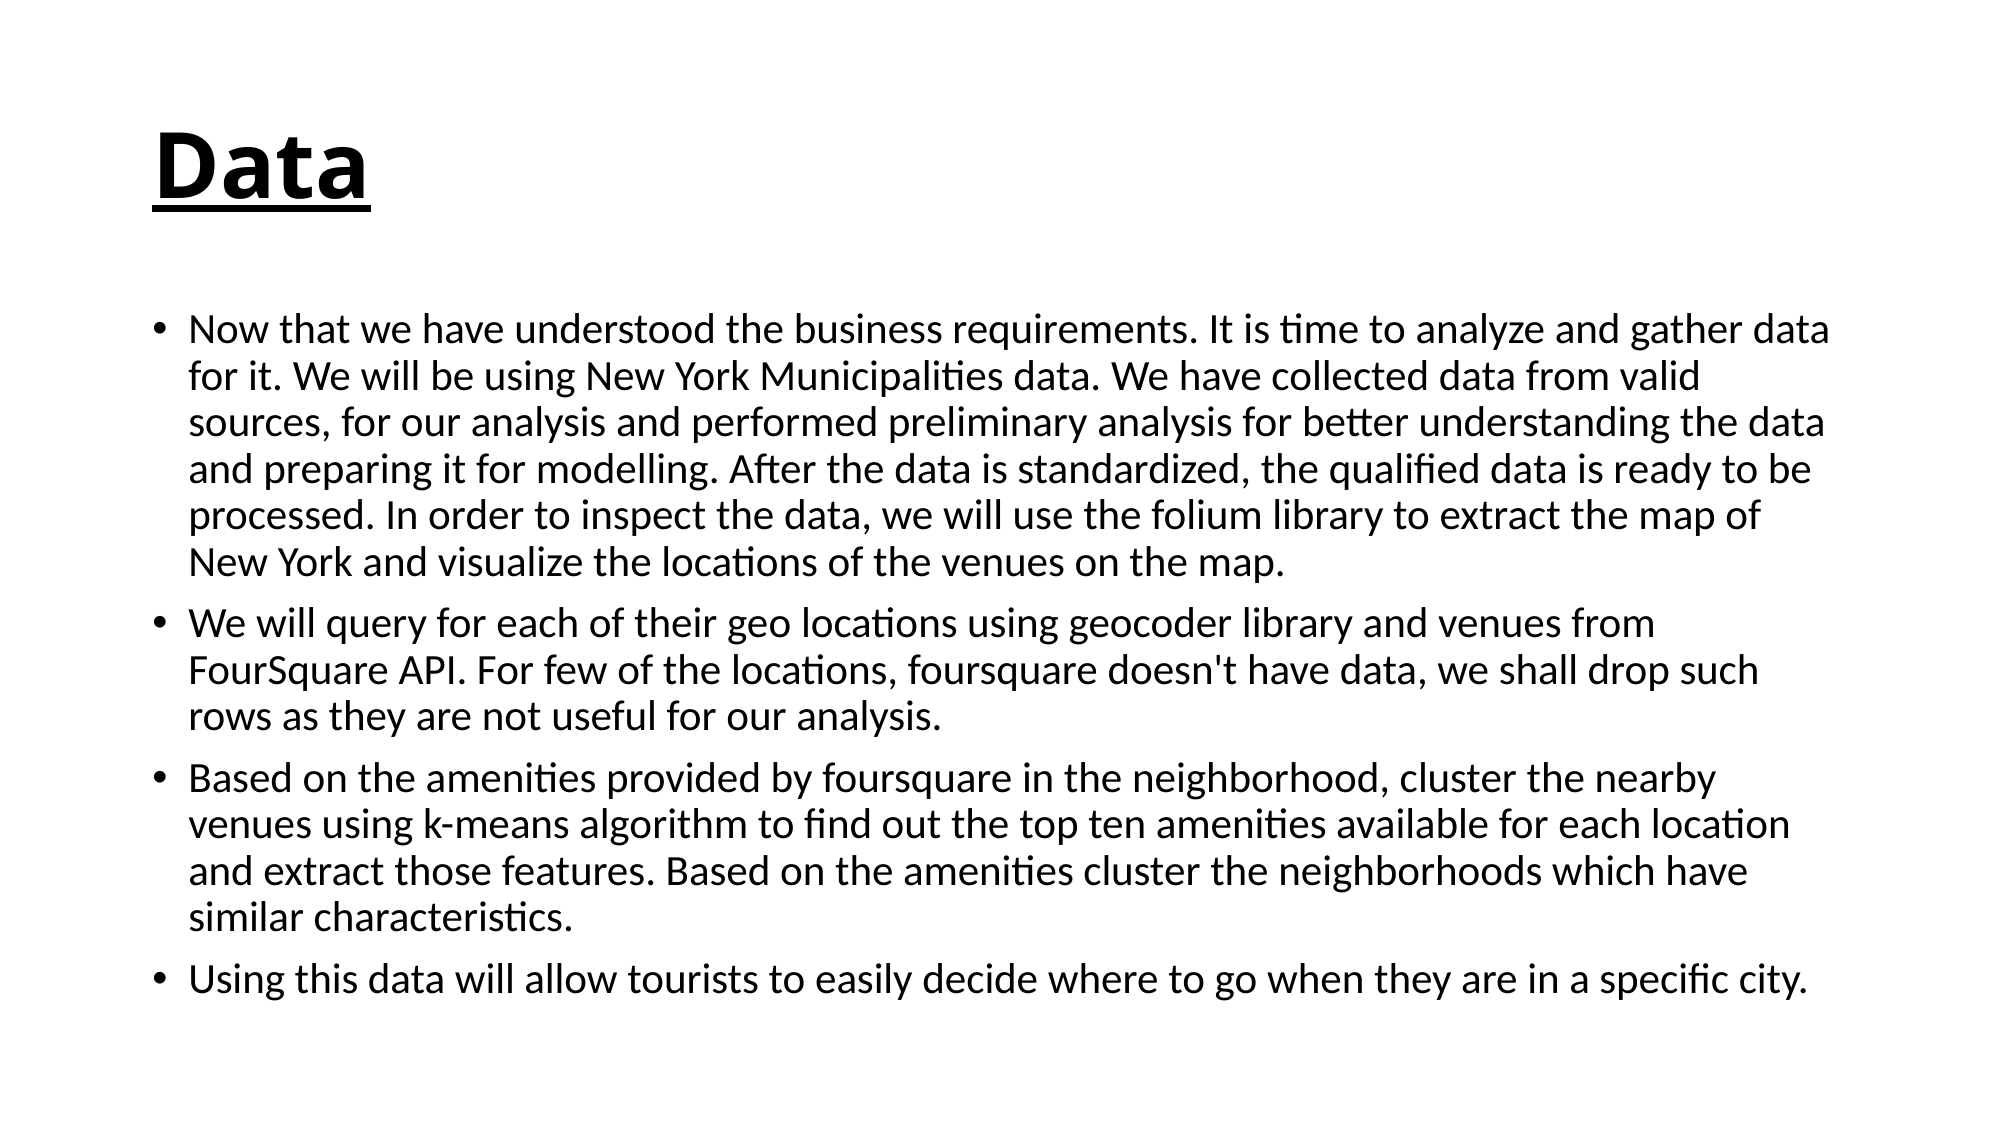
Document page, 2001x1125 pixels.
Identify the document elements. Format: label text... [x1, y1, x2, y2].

list Now that we have understood the business requirements. It is time to analyze and gather data for it. We will be using New York Municipalities data. We have collected data from valid sources, for our analysis and performed preliminary analysis for better understanding the data and preparing it for modelling. After the data is standardized, the qualified data is ready to be processed. In order to inspect the data, we will use the folium library to extract the map of New York and visualize the locations of the venues on the map. We will query for each of their geo locations using geocoder library and venues from FourSquare API. For few of the locations, foursquare doesn't have data, we shall drop such rows as they are not useful for our analysis. Based on the amenities provided by foursquare in the neighborhood, cluster the nearby venues using k-means algorithm to find out the top ten amenities available for each location and extract those features. Based on the amenities cluster the neighborhoods which have similar characteristics. Using this data will allow tourists to easily decide where to go when they are in a specific city. [137, 299, 1863, 1014]
title Data [137, 59, 1863, 278]
